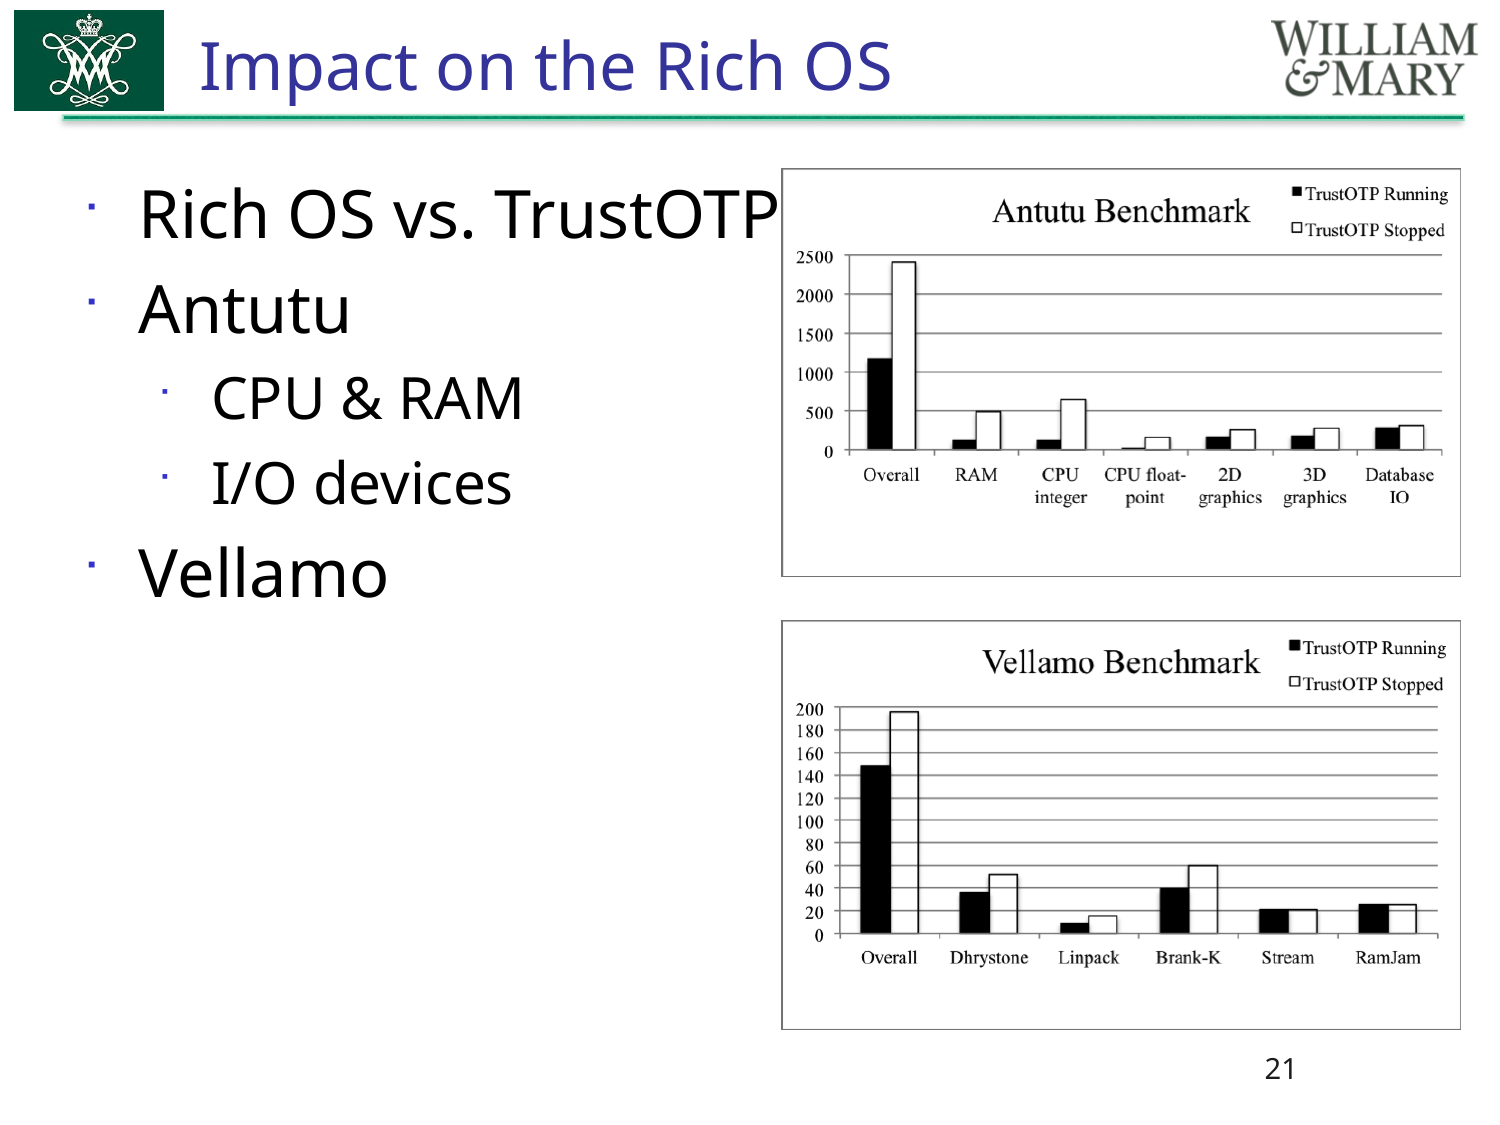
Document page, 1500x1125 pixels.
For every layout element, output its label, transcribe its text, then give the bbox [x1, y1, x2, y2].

picture [780, 168, 1461, 578]
slide_number 21 [1124, 1046, 1438, 1099]
picture [14, 10, 164, 111]
picture [1271, 12, 1479, 109]
picture [780, 620, 1461, 1030]
list Rich OS vs. TrustOTP Antutu CPU & RAM I/O devices Vellamo [74, 164, 820, 993]
title Impact on the Rich OS [191, 0, 1206, 113]
